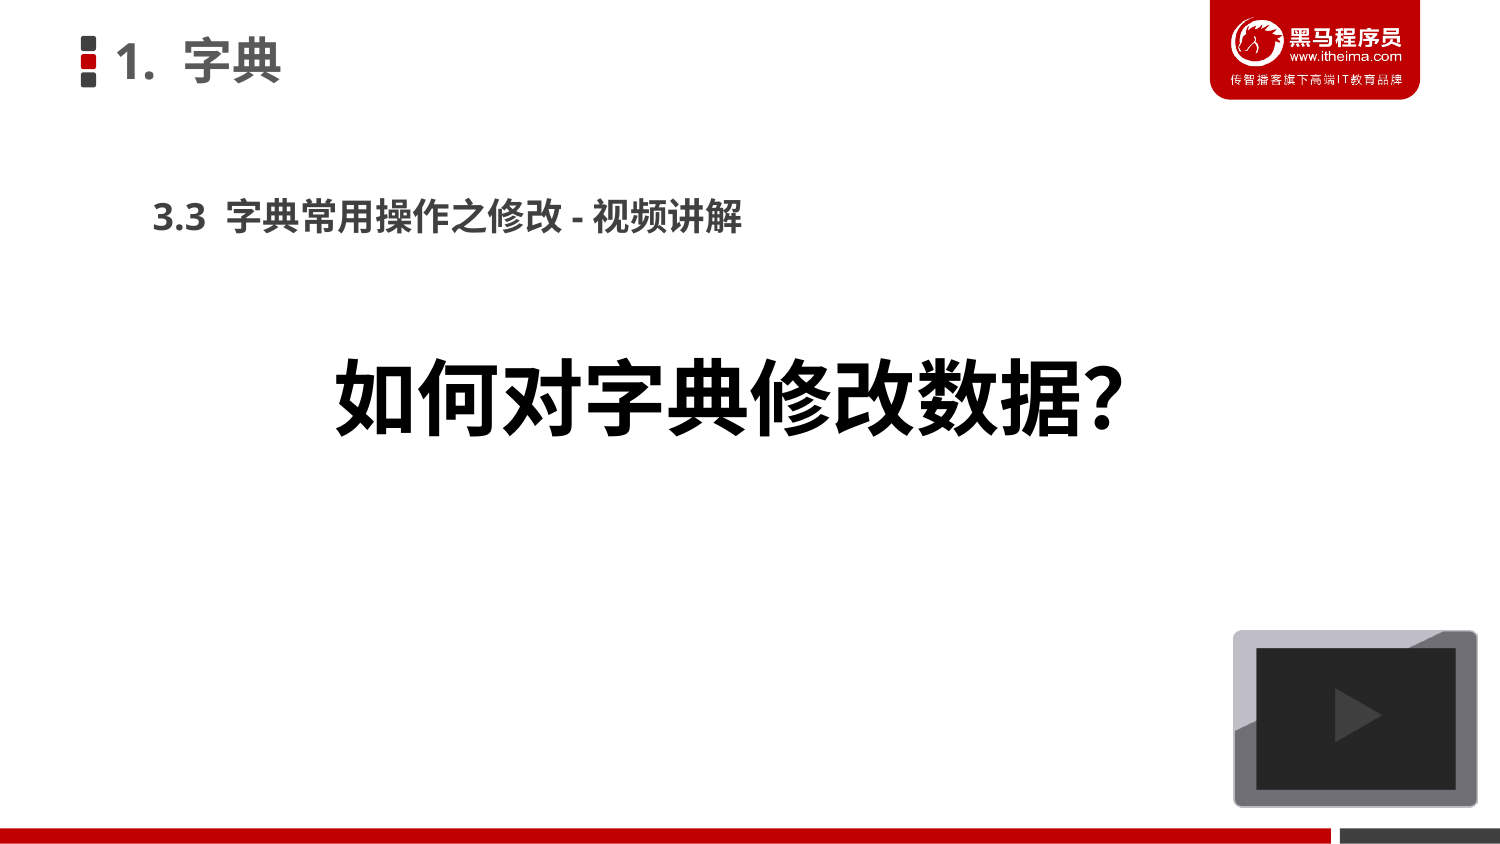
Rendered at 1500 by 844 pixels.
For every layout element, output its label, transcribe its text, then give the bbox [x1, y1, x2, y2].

text_box 3.3 字典常用操作之修改-视频讲解 [138, 185, 762, 246]
picture [1232, 630, 1478, 809]
text_box 1. 字典 [103, 0, 987, 130]
text_box 如何对字典修改数据？ [219, 339, 1281, 455]
picture [1212, 8, 1421, 94]
